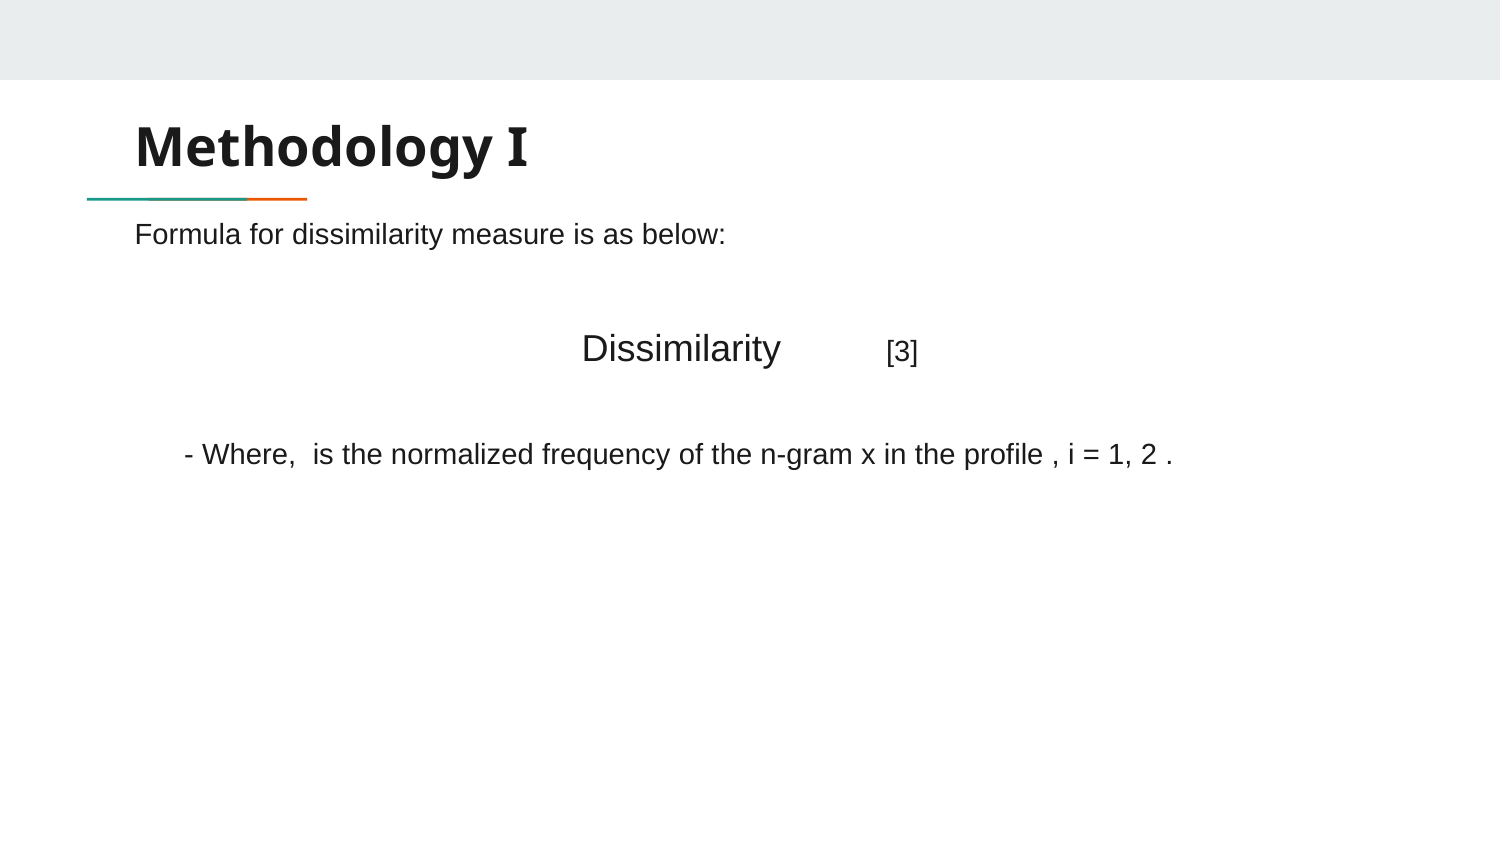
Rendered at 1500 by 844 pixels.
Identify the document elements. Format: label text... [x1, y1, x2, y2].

title Methodology I [119, 87, 1381, 176]
